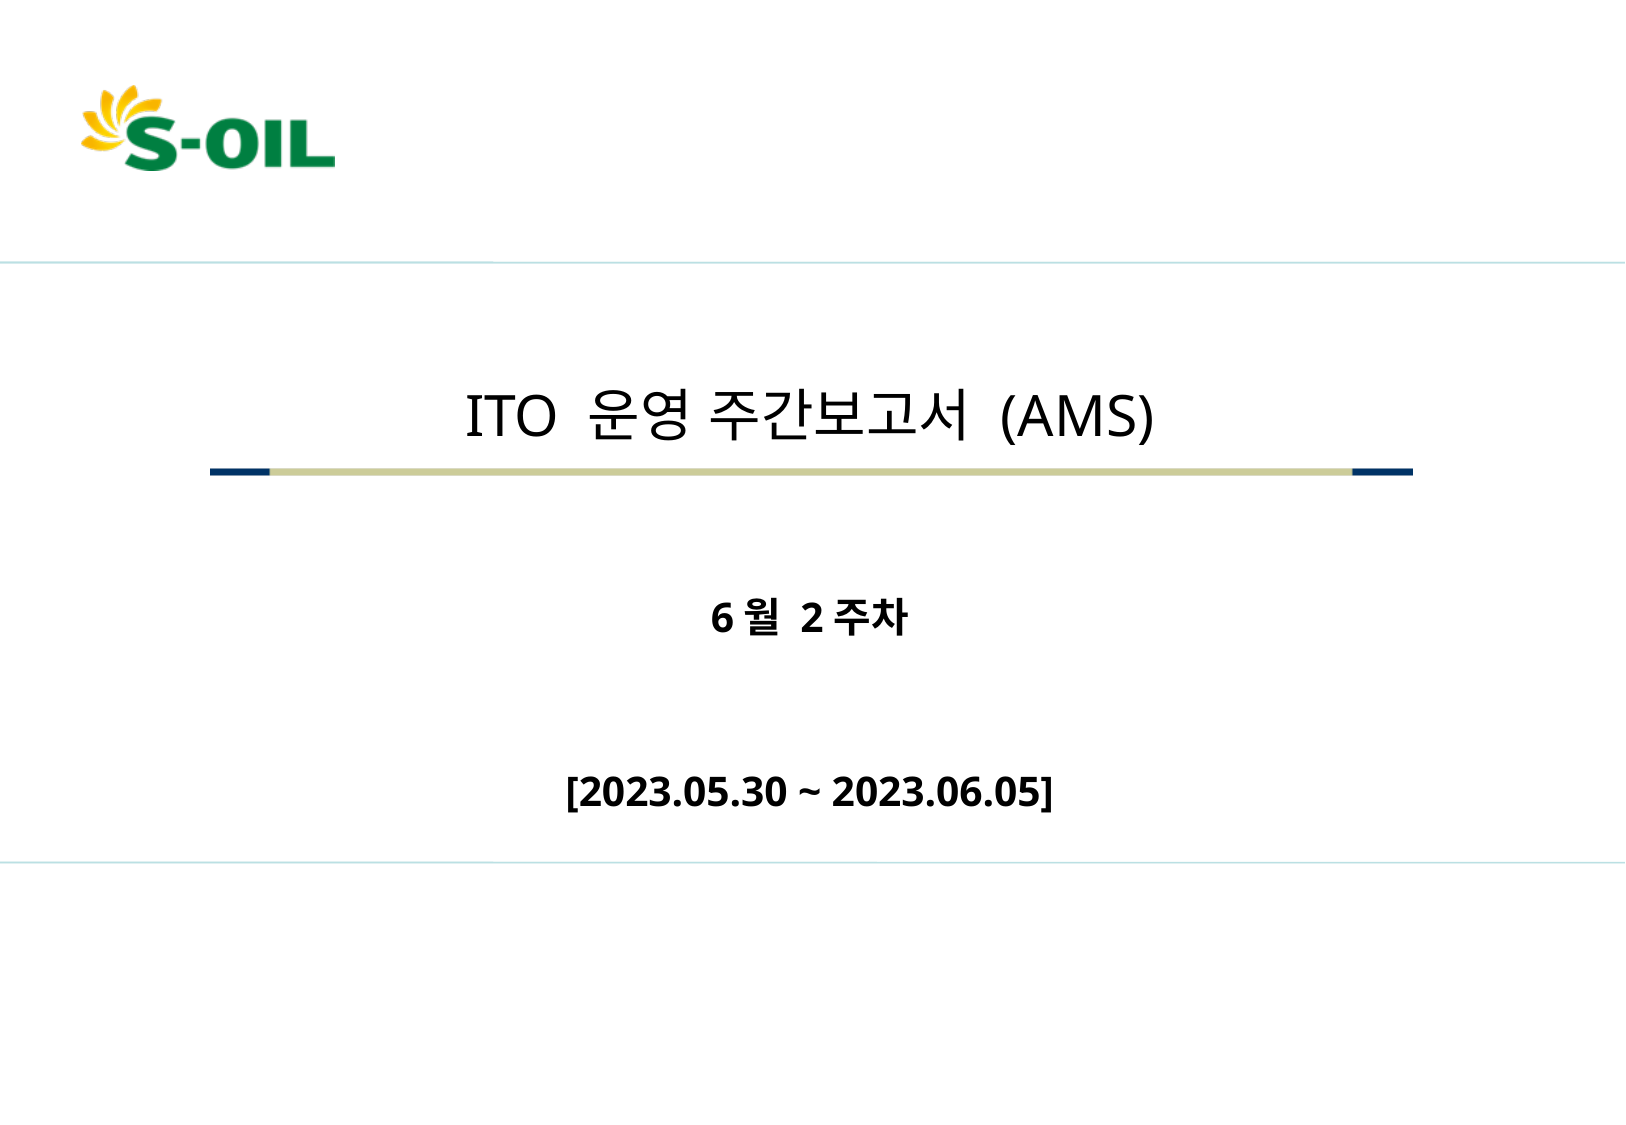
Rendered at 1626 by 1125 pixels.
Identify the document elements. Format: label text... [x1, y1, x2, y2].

text_box 6월 2주차 [696, 583, 924, 648]
picture [81, 85, 336, 171]
text_box [2023.05.30 ~ 2023.06.05] [497, 768, 1123, 830]
picture [210, 464, 1413, 480]
text_box ITO 운영 주간보고서 (AMS) [336, 371, 1283, 455]
